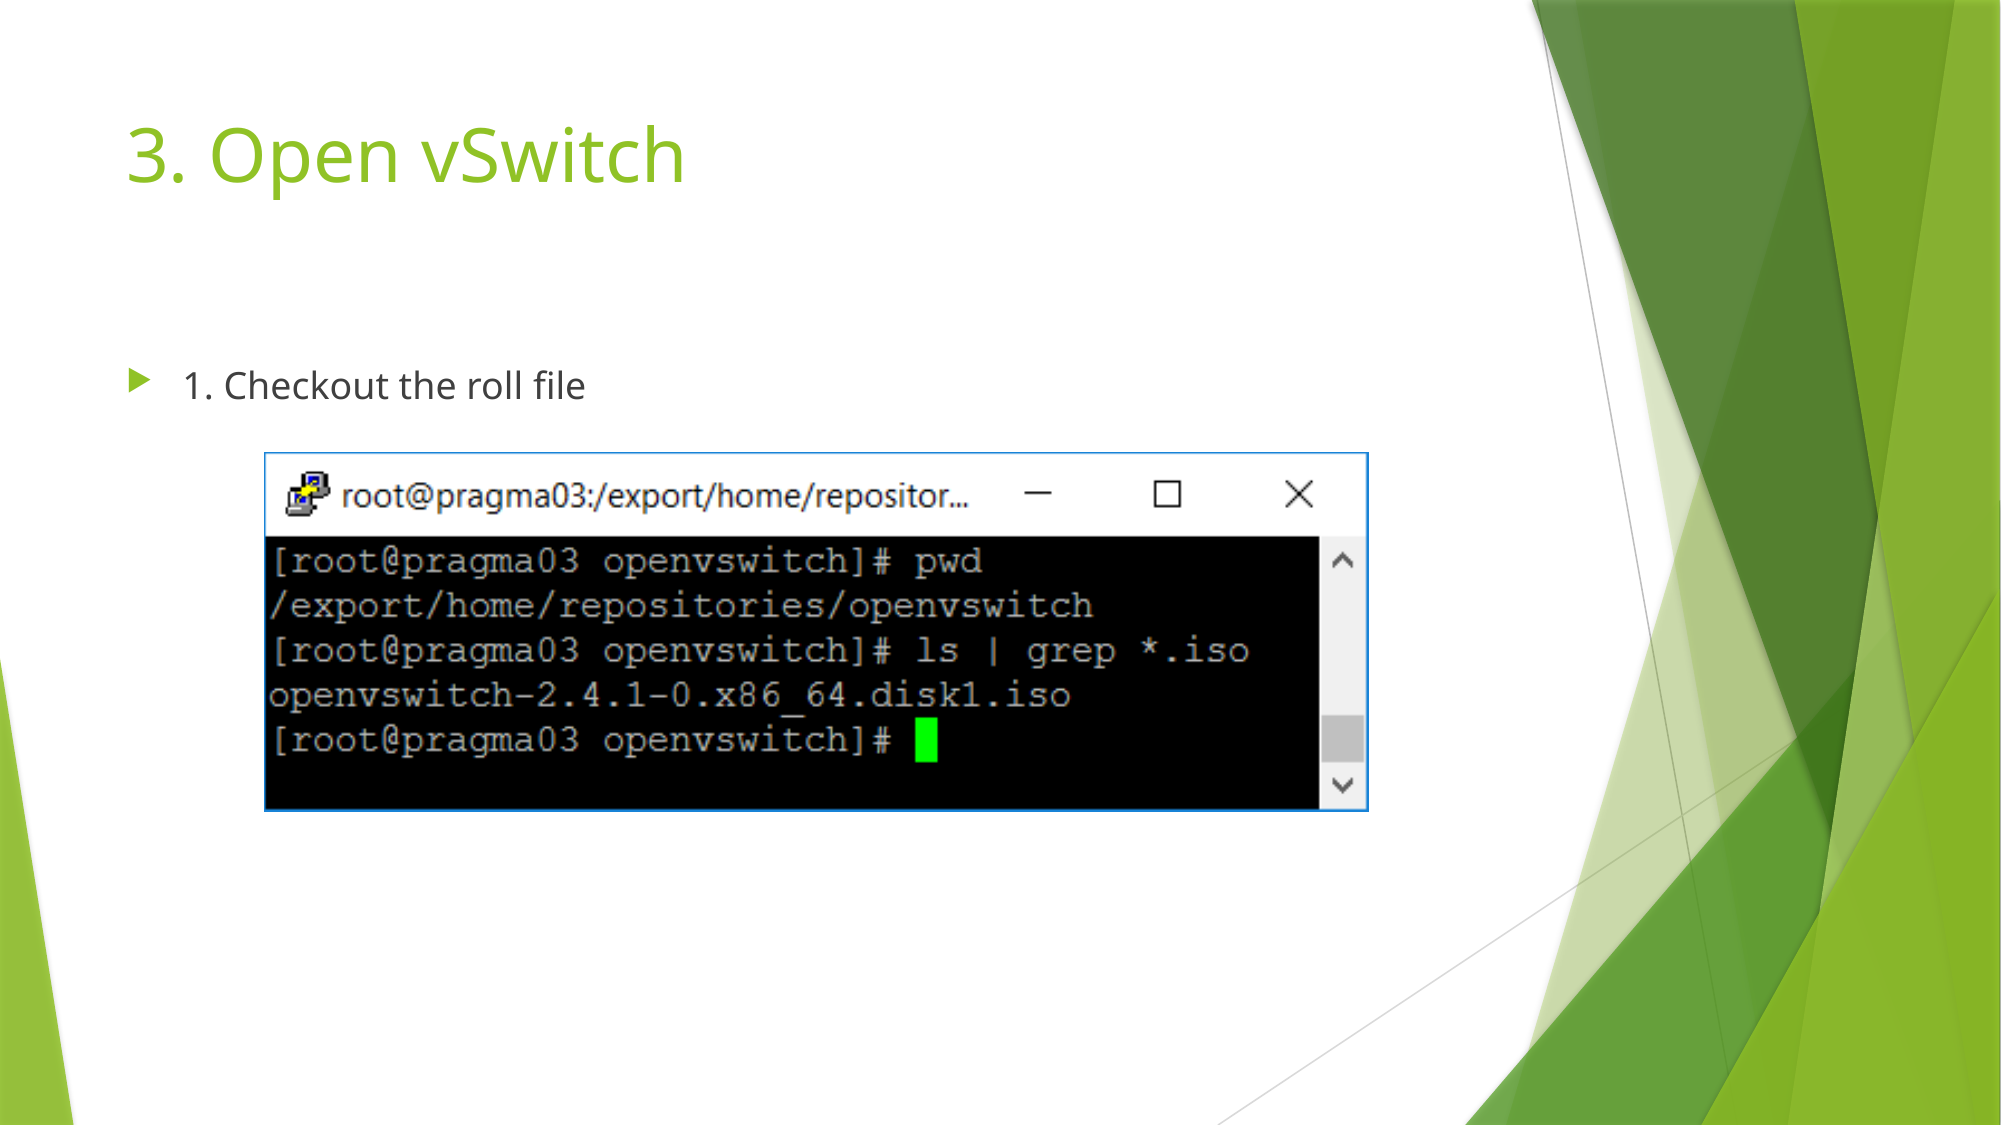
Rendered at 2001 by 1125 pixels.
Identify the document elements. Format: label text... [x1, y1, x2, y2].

picture [263, 451, 1369, 812]
title 3. Open vSwitch [111, 99, 1522, 317]
list 1. Checkout the roll file [111, 354, 1522, 992]
